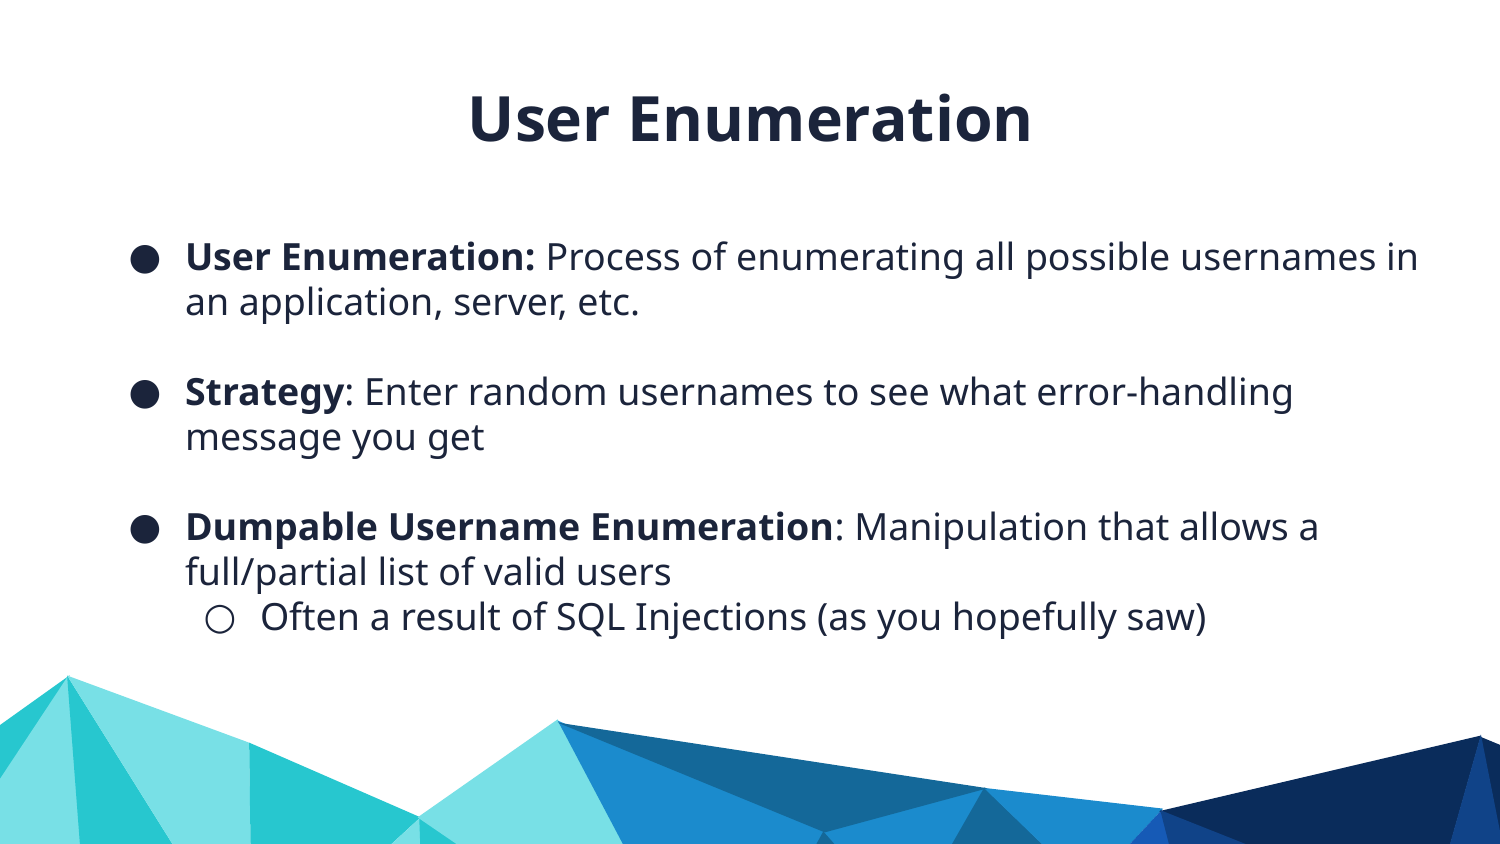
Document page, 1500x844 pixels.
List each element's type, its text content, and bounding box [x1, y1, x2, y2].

text_box User Enumeration: Process of enumerating all possible usernames in an application, server, etc. Strategy: Enter random usernames to see what error-handling message you get Dumpable Username Enumeration: Manipulation that allows a full/partial list of valid users Often a result of SQL Injections (as you hopefully saw) [104, 230, 1431, 570]
text_box User Enumeration [245, 76, 1257, 158]
